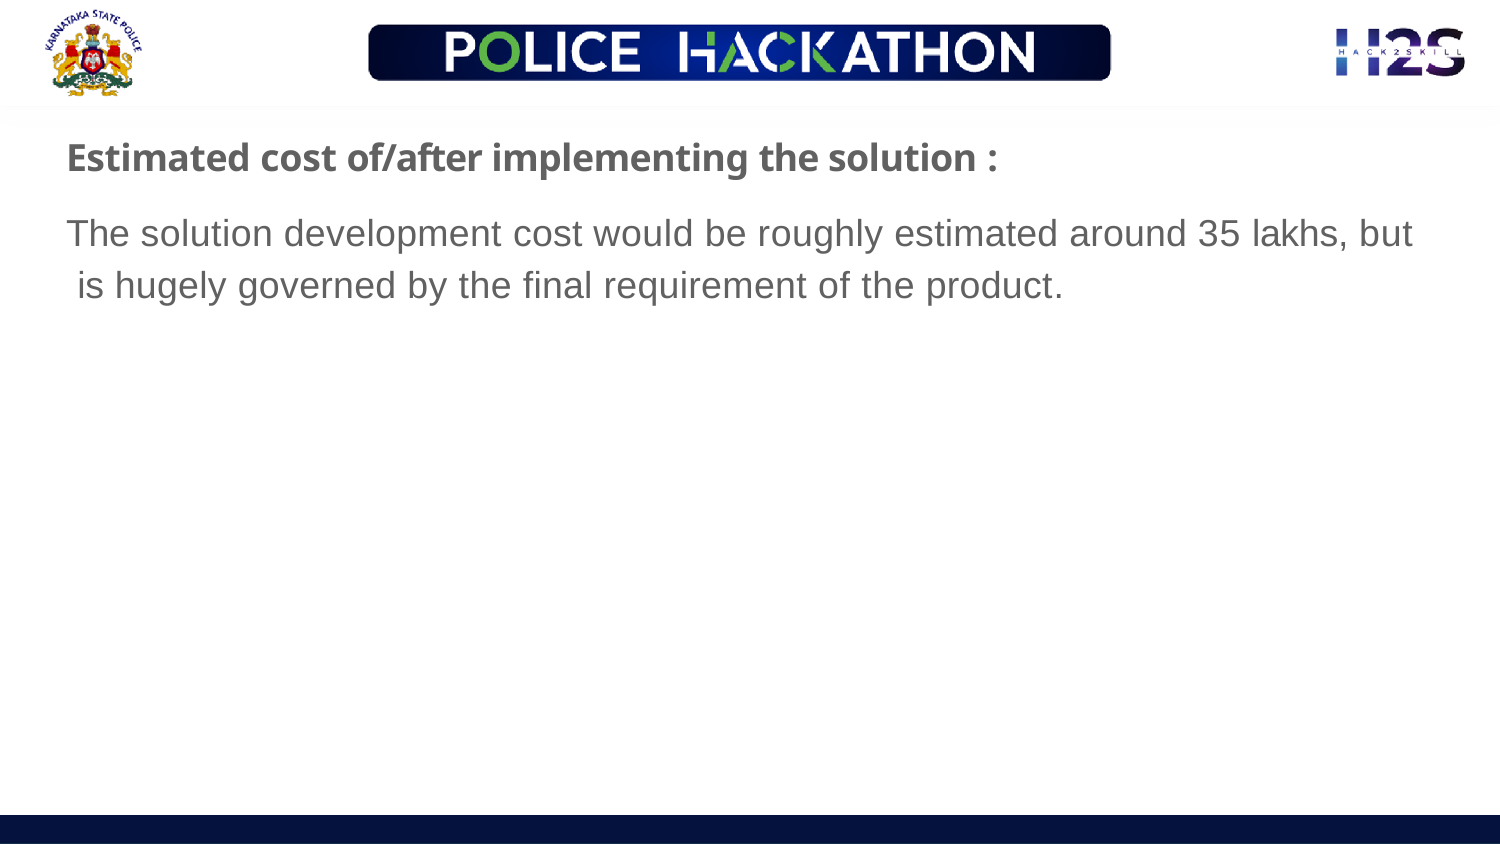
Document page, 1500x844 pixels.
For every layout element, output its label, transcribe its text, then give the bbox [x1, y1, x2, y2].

text_box Estimated cost of/after implementing the solution : The solution development cost would be roughly estimated around 35 lakhs, but is hugely governed by the final requirement of the product. [64, 132, 1416, 306]
picture [0, 0, 1500, 844]
